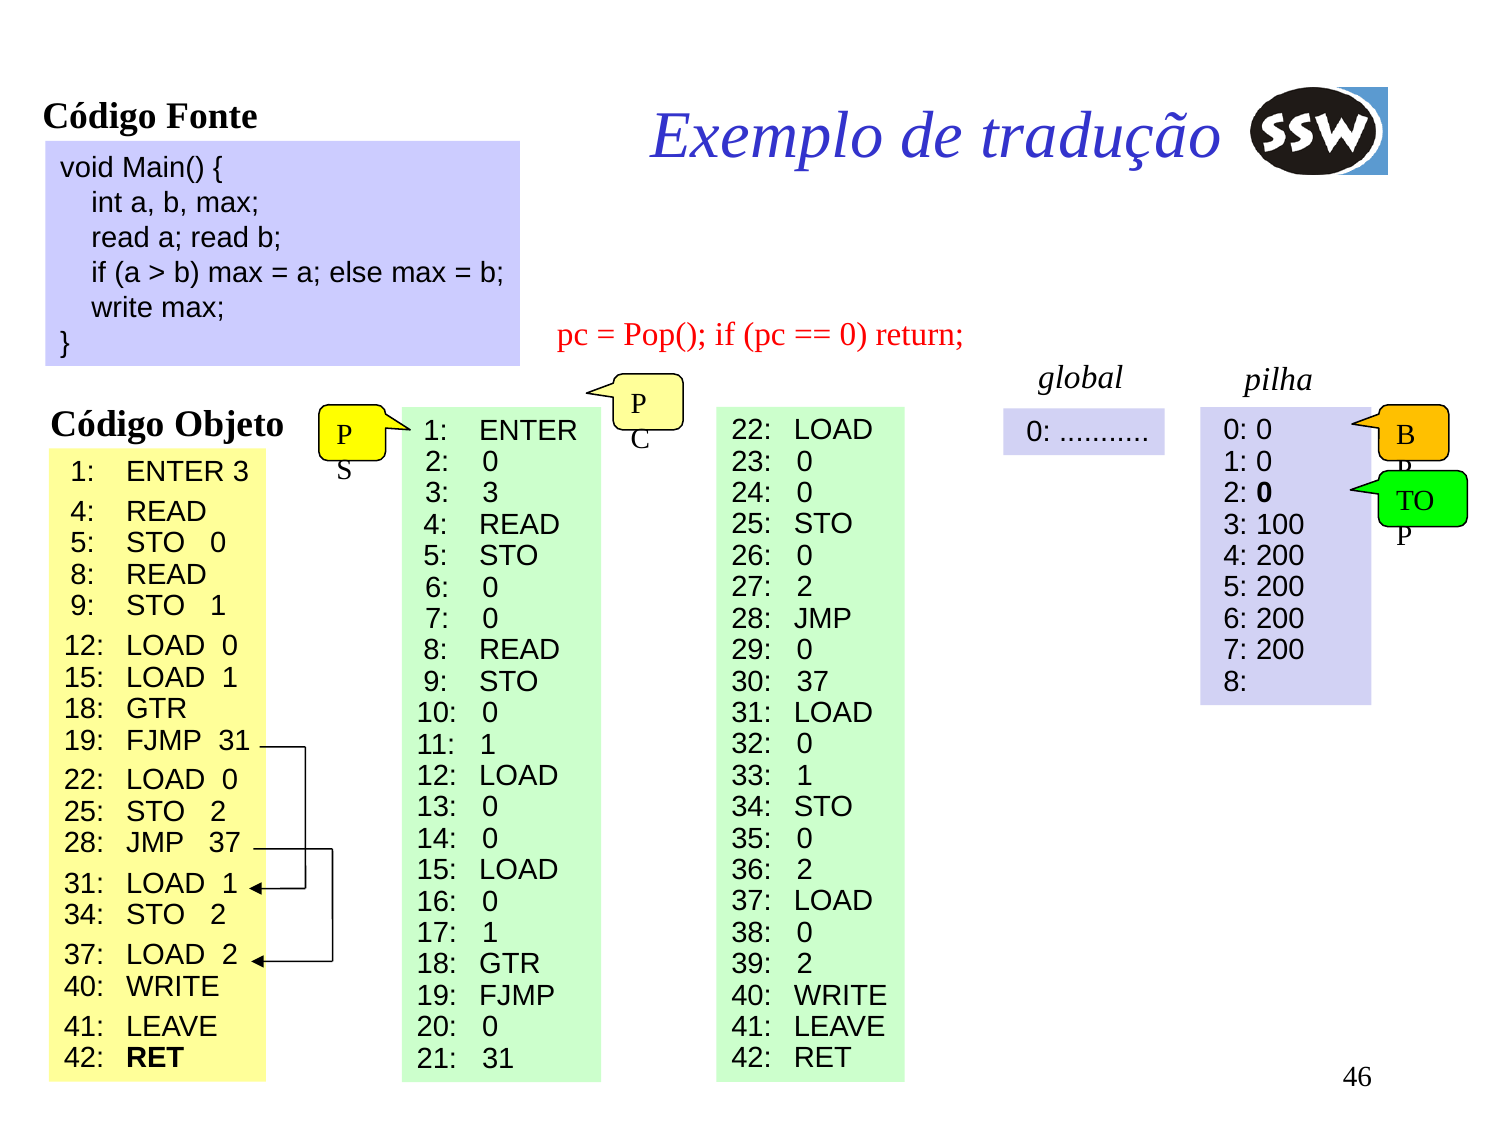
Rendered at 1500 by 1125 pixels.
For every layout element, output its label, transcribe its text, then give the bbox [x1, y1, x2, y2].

text_box 1: ENTER 2: 0 3: 3 4: READ 5: STO 6: 0 7: 0 8: READ 9: STO 10: 0 11: 1 12: LOAD 13: 0 14: 0 15: LOAD 16: 0 17: 1 18: GTR 19: FJMP 20: 0 21: 31 [401, 407, 602, 1083]
text_box 1: ENTER 3 4: READ 5: STO 0 8: READ 9: STO 1 12: LOAD 0 15: LOAD 1 18: GTR 19: FJMP 31 22: LOAD 0 25: STO 2 28: JMP 37 31: LOAD 1 34: STO 2 37: LOAD 2 40: WRITE 41: LEAVE 42: RET [48, 448, 266, 1082]
text_box 0: 0 1: 0 2: 0 3: 100 4: 200 5: 200 6: 200 7: 200 8: [1200, 407, 1372, 706]
slide_number 46 [1074, 1049, 1388, 1101]
text_box global [1023, 360, 1139, 404]
text_box PS [318, 404, 411, 461]
text_box Código Objeto [35, 391, 300, 452]
text_box PC [586, 373, 684, 430]
text_box [251, 955, 333, 968]
text_box BP [1352, 404, 1449, 461]
picture [1250, 87, 1388, 175]
text_box [249, 882, 306, 895]
title Exemplo de tradução [112, 74, 1238, 188]
text_box 0: ........... [1003, 408, 1165, 456]
text_box Código Fonte [27, 83, 273, 144]
text_box pilha [1229, 349, 1328, 405]
text_box void Main() { int a, b, max; read a; read b; if (a > b) max = a; else max = b; write max; } [45, 140, 520, 366]
text_box pc = Pop(); if (pc == 0) return; [542, 304, 1237, 360]
text_box 22: LOAD 23: 0 24: 0 25: STO 26: 0 27: 2 28: JMP 29: 0 30: 37 31: LOAD 32: 0 33: 1 34: STO 35: 0 36: 2 37: LOAD 38: 0 39: 2 40: WRITE 41: LEAVE 42: RET [716, 406, 905, 1082]
text_box TOP [1350, 470, 1468, 527]
